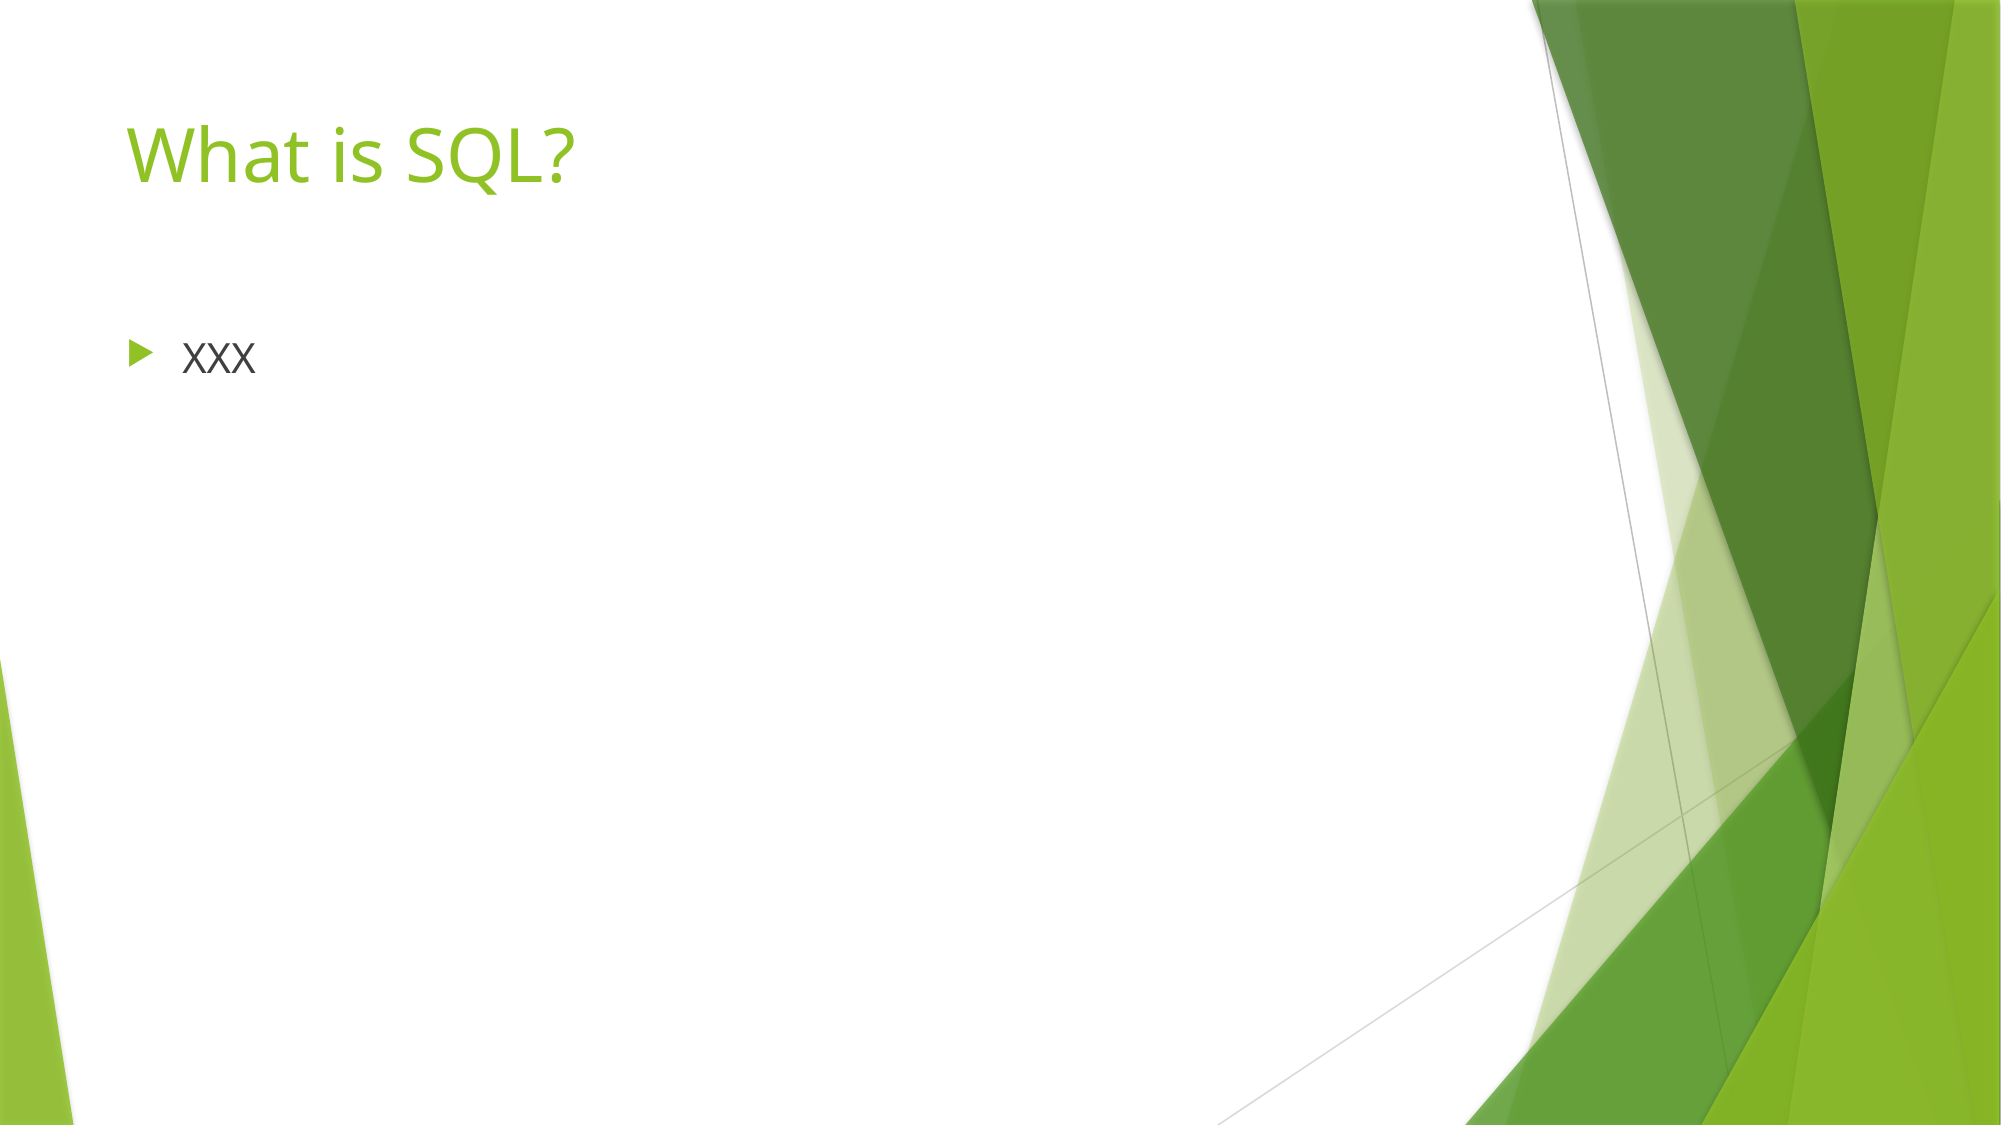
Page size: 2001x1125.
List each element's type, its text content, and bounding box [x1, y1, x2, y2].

title What is SQL? [111, 99, 1522, 274]
list XXX [111, 274, 1522, 912]
